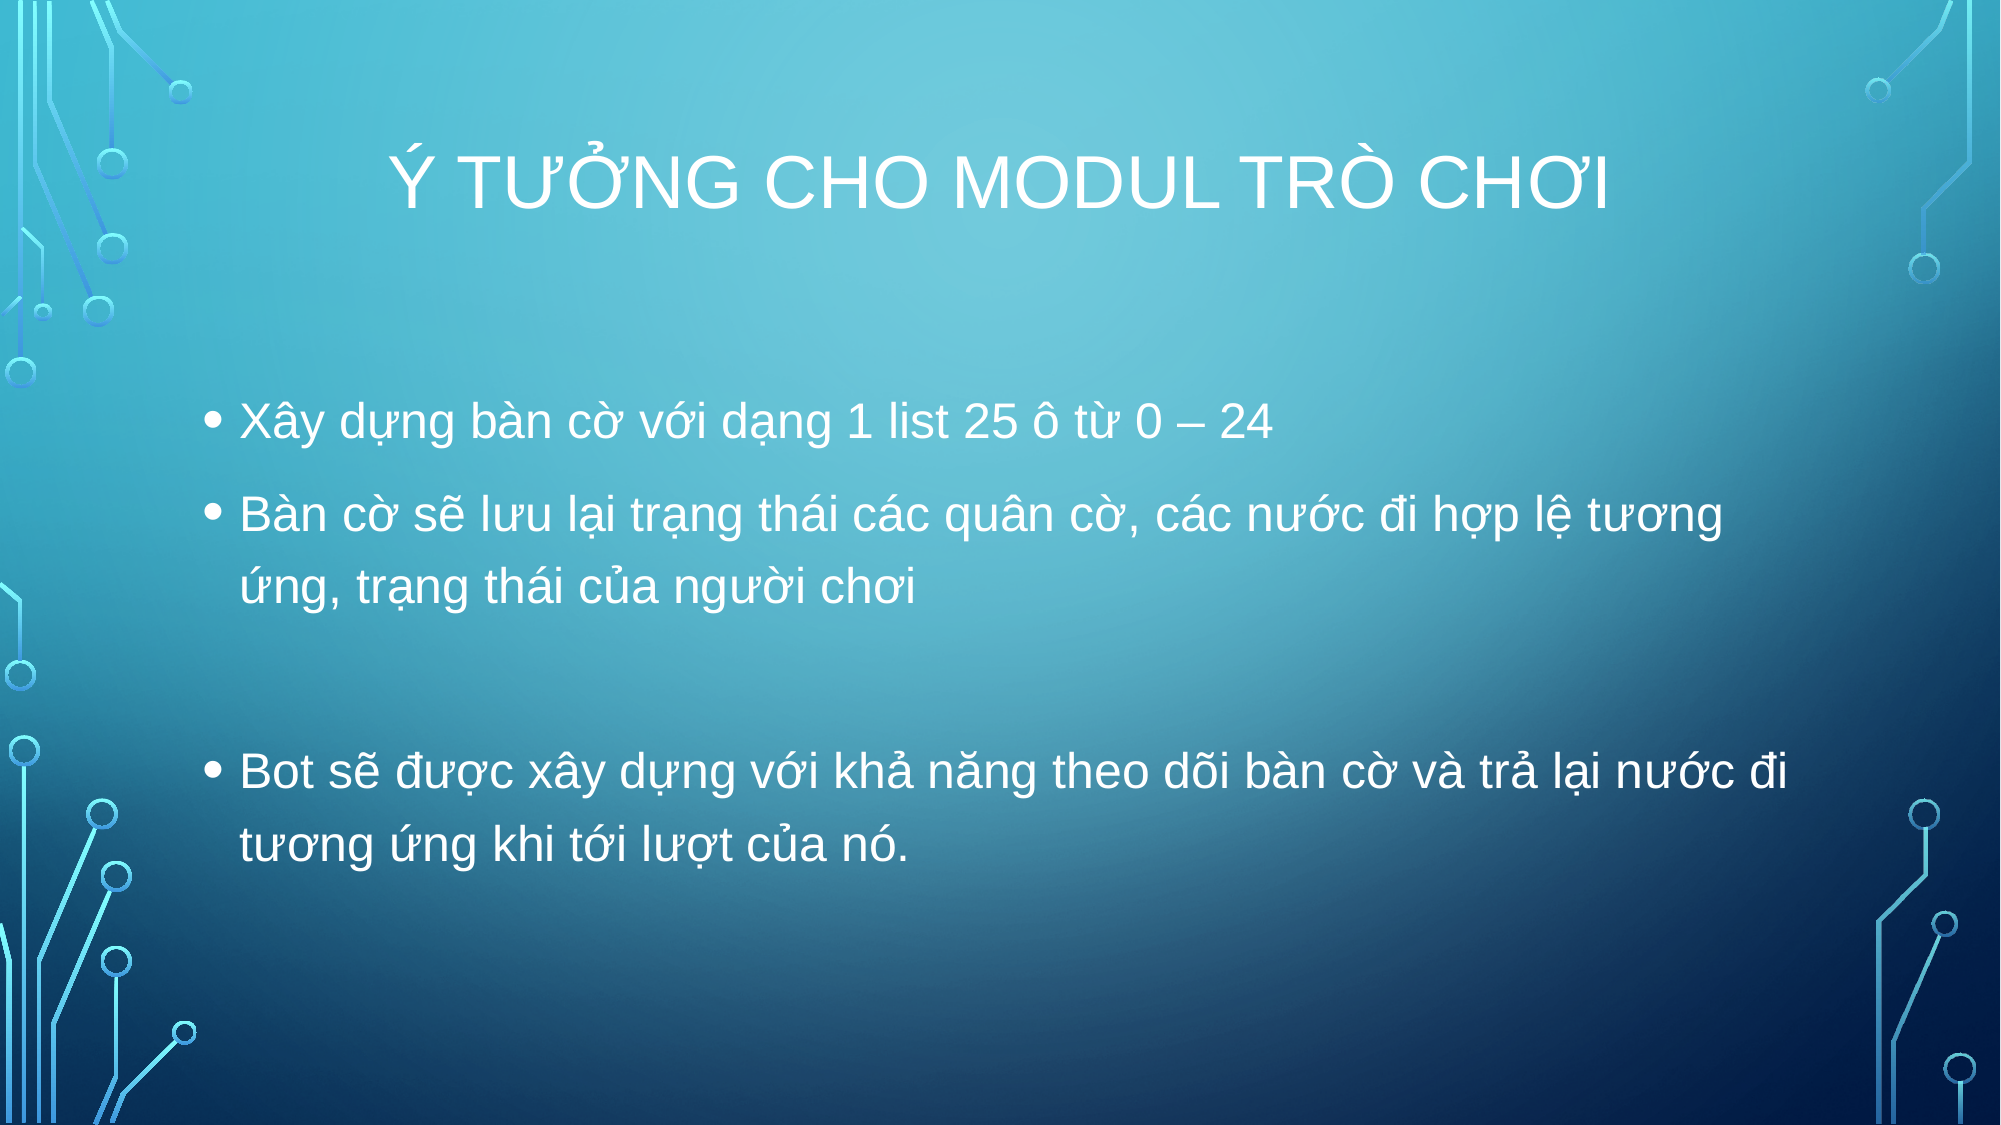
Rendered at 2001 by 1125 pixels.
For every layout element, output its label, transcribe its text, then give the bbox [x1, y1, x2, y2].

list Xây dựng bàn cờ với dạng 1 list 25 ô từ 0 – 24 Bàn cờ sẽ lưu lại trạng thái các quân cờ, các nước đi hợp lệ tương ứng, trạng thái của người chơi Bot sẽ được xây dựng với khả năng theo dõi bàn cờ và trả lại nước đi tương ứng khi tới lượt của nó. [187, 369, 1813, 950]
title Ý tưởng cho modul trò chơi [187, 63, 1813, 306]
